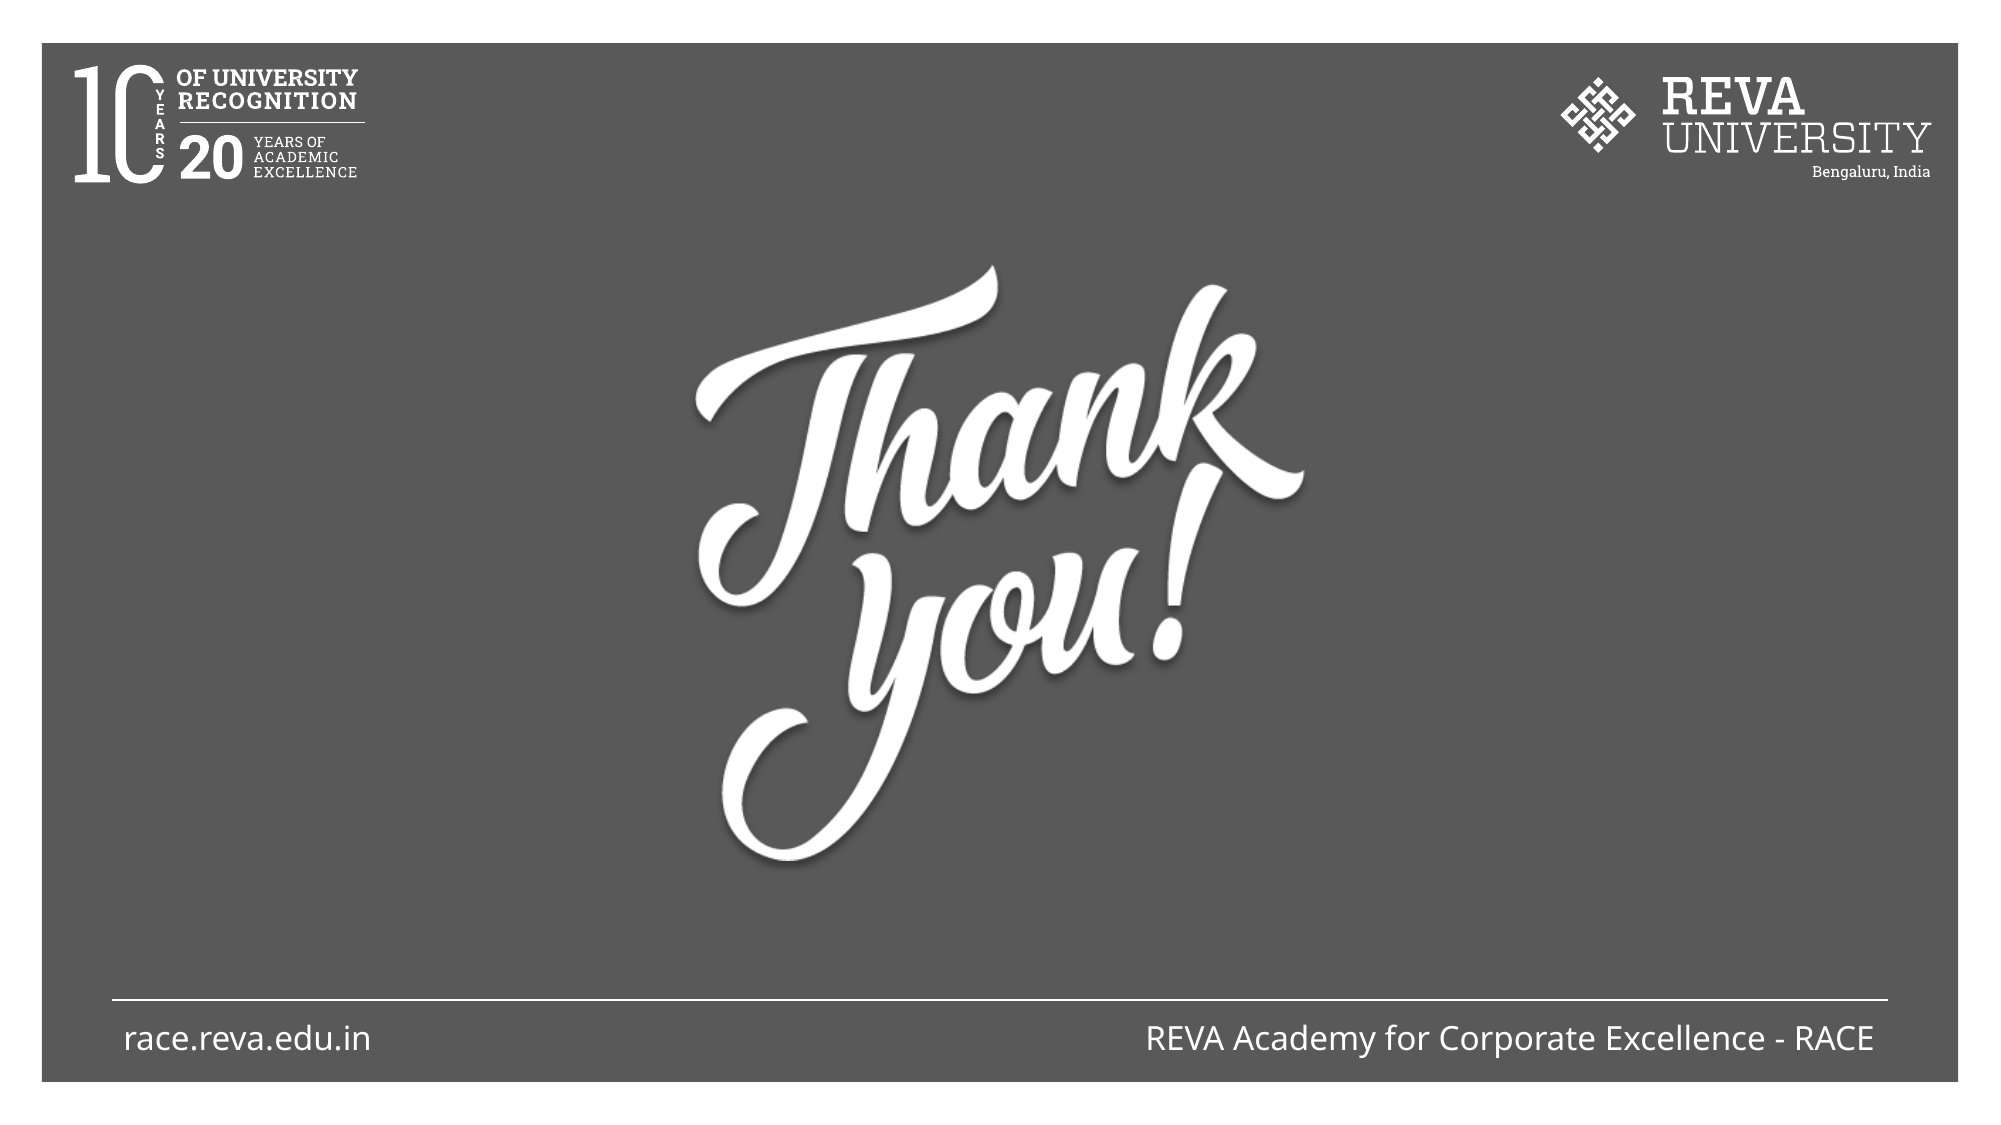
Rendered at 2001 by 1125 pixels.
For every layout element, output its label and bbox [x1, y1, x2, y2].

picture [695, 264, 1305, 861]
